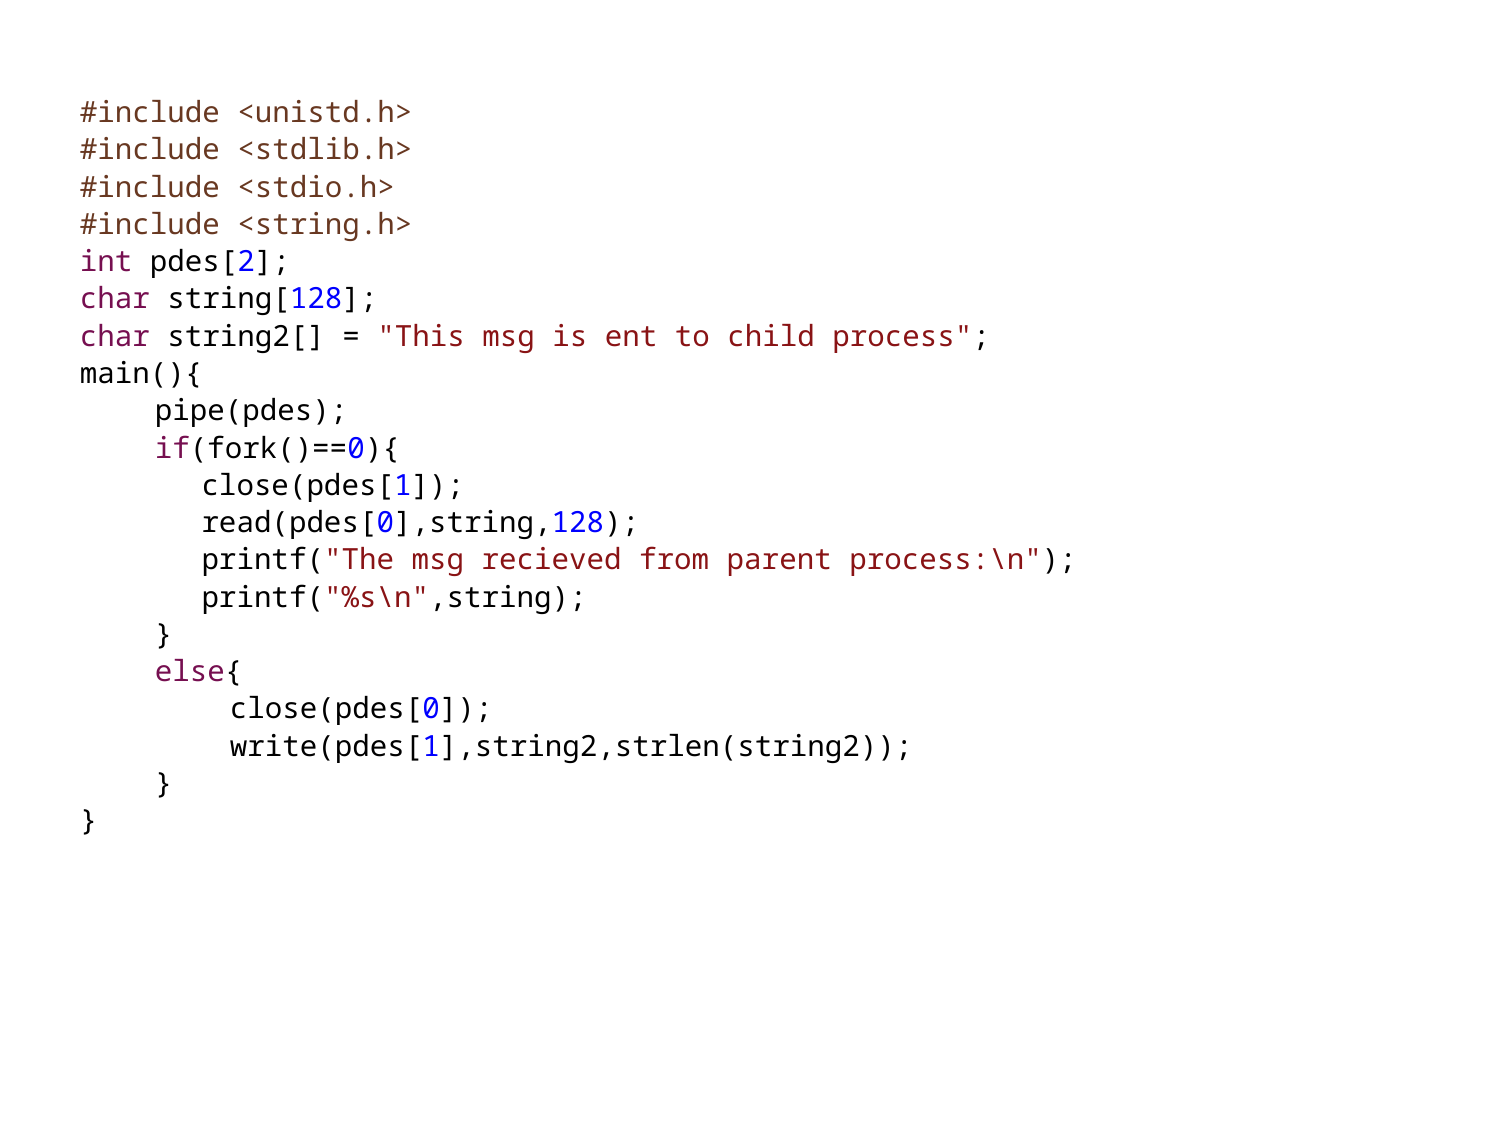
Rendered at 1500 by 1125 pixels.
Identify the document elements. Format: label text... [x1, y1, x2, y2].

list #include <unistd.h> #include <stdlib.h> #include <stdio.h> #include <string.h> int pdes[2]; char string[128]; char string2[] = "This msg is ent to child process"; main(){ pipe(pdes); if(fork()==0){ close(pdes[1]); read(pdes[0],string,128); printf("The msg recieved from parent process:\n"); printf("%s\n",string); } else{ close(pdes[0]); write(pdes[1],string2,strlen(string2)); } } [64, 90, 1415, 1021]
